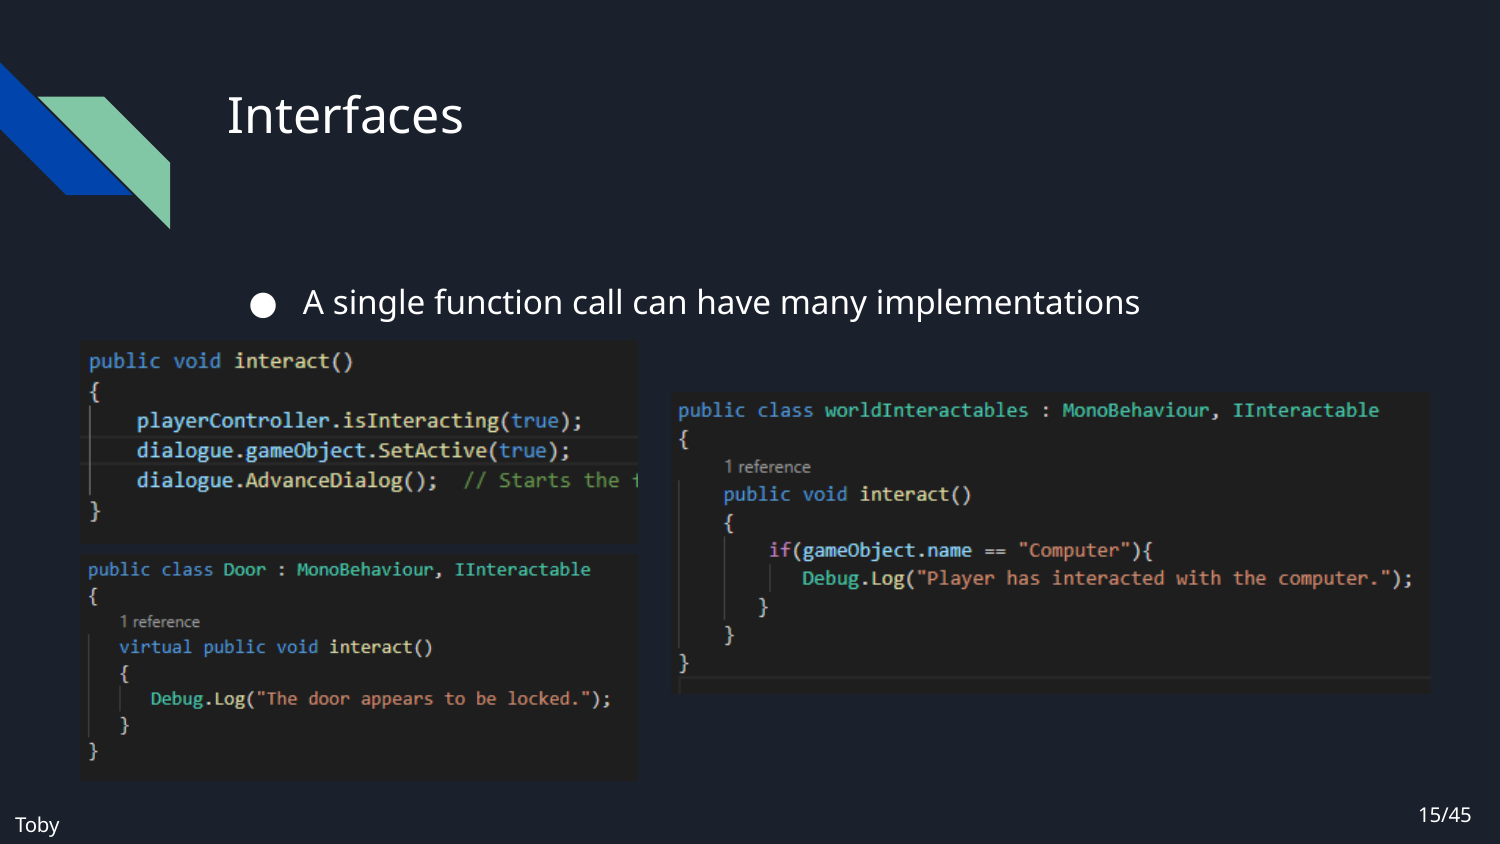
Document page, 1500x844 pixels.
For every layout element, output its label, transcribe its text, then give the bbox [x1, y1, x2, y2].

list 15/45 [1403, 781, 1500, 844]
list Toby [0, 791, 118, 844]
picture [80, 554, 638, 782]
picture [80, 340, 638, 545]
title Interfaces [212, 64, 1368, 215]
list A single function call can have many implementations [212, 257, 1368, 735]
picture [671, 391, 1432, 694]
